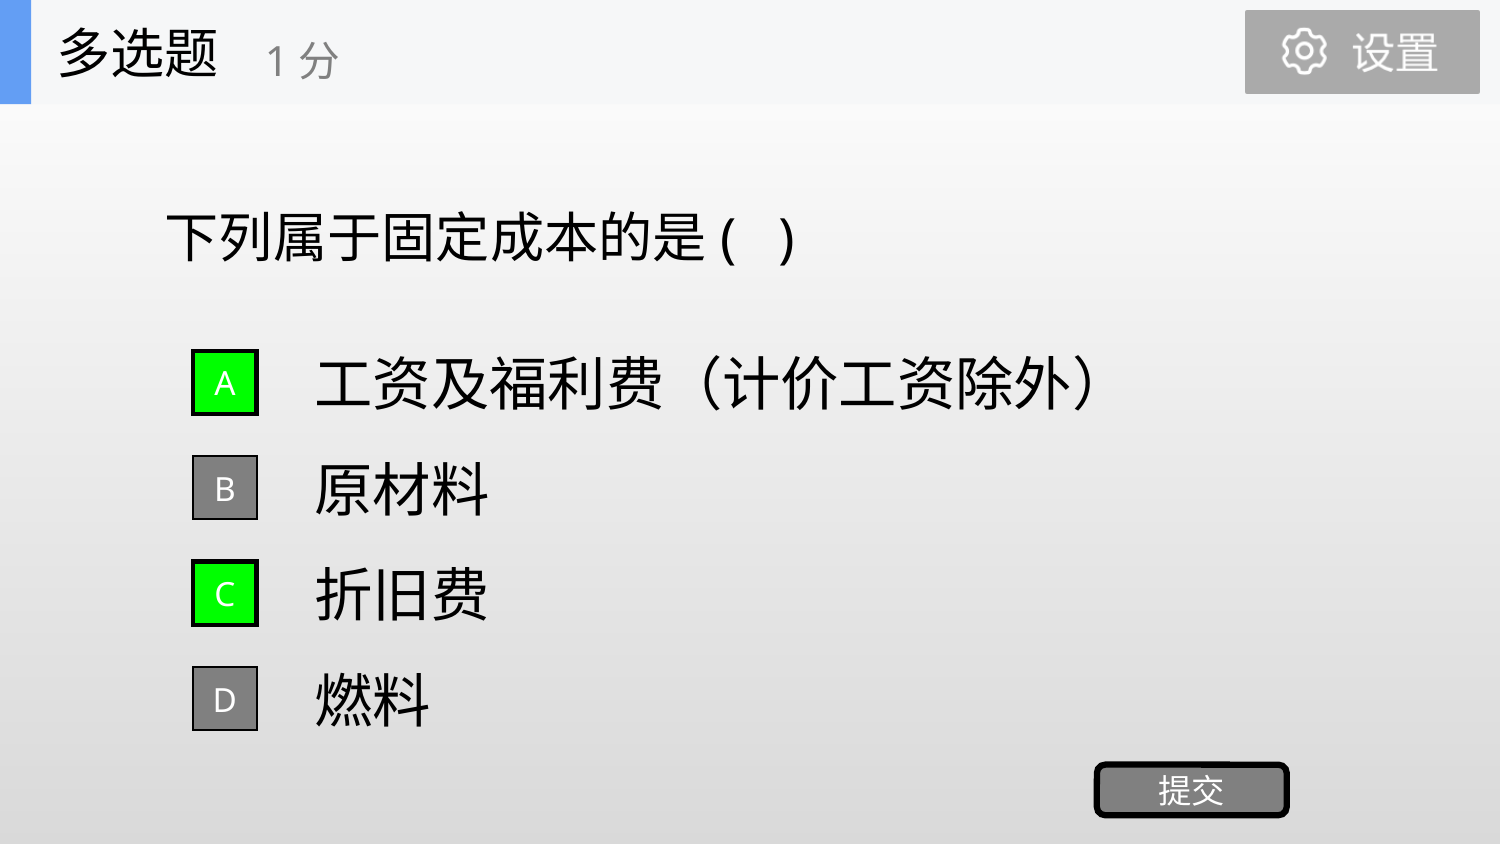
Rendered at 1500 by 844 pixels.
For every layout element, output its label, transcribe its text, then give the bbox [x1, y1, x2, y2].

text_box 折旧费 [299, 553, 1350, 633]
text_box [0, 0, 1500, 105]
text_box D [192, 666, 258, 731]
text_box 原材料 [299, 448, 1350, 528]
text_box 提交 [1095, 763, 1288, 817]
text_box 燃料 [299, 659, 1350, 739]
picture [1245, 10, 1480, 94]
text_box 工资及福利费（计价工资除外） [299, 342, 1350, 422]
text_box 下列属于固定成本的是( ) [149, 105, 1350, 368]
text_box A [192, 350, 258, 415]
text_box B [192, 455, 258, 520]
text_box C [192, 561, 258, 626]
